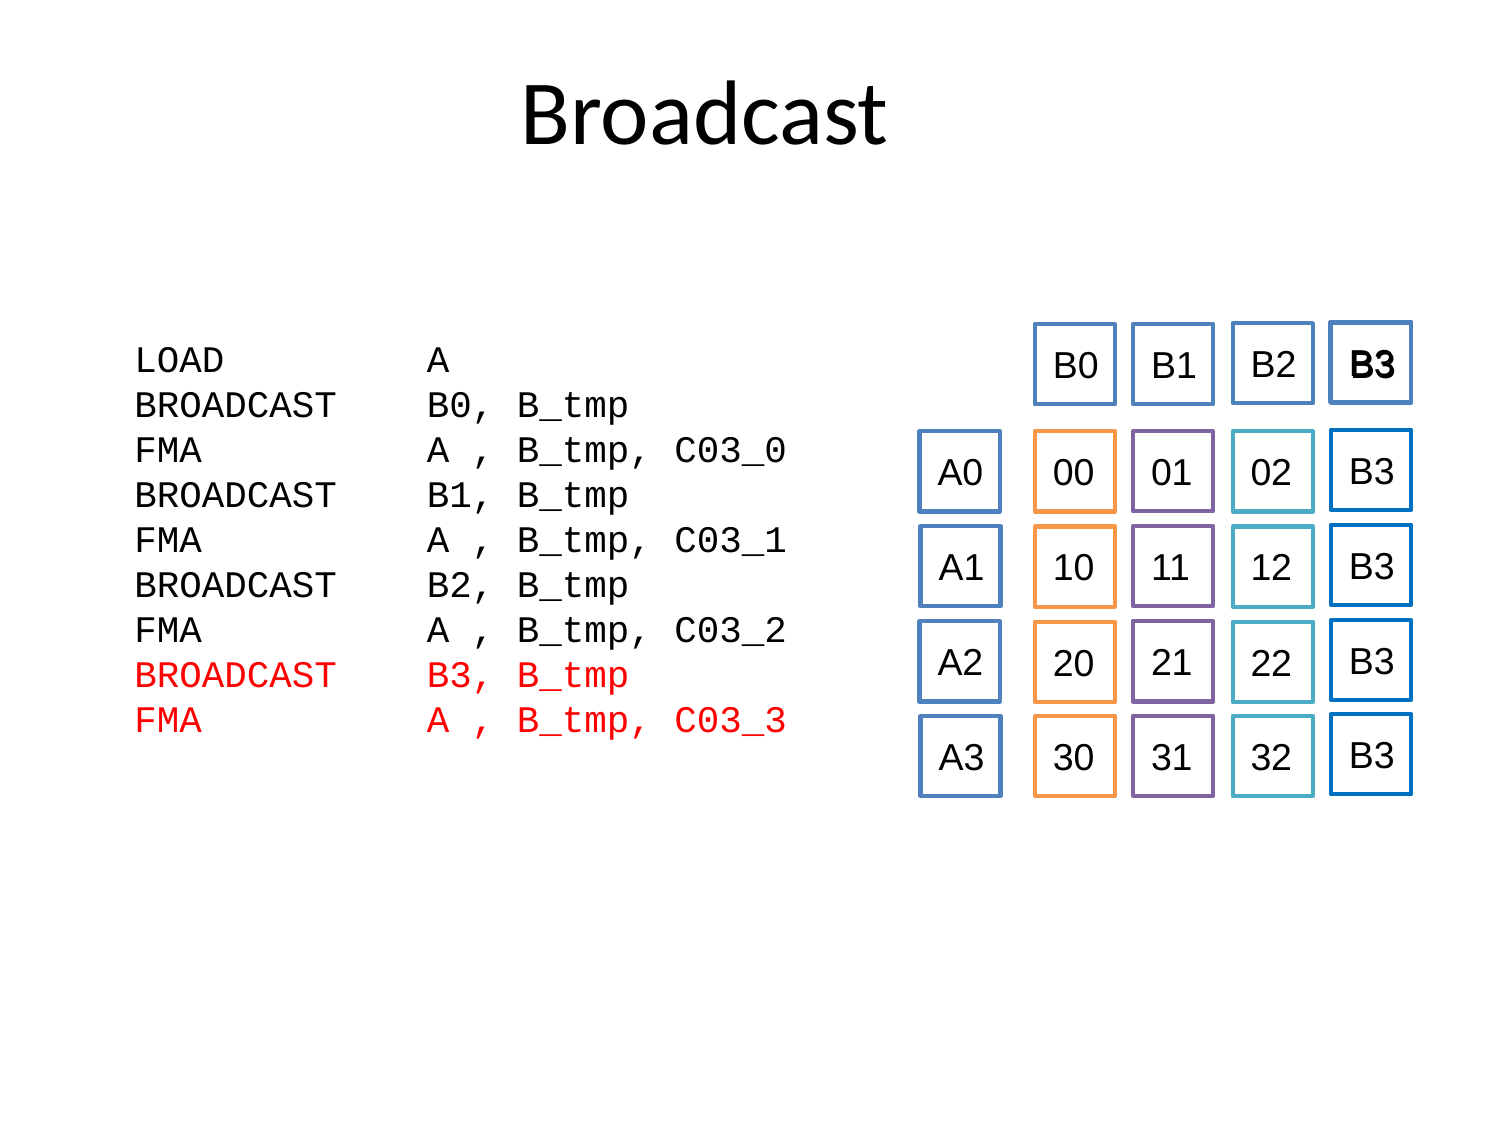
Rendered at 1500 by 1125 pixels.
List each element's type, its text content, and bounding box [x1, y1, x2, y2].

text_box [1131, 714, 1215, 798]
text_box 11 [1136, 535, 1222, 596]
text_box [1131, 619, 1215, 704]
text_box B1 [1136, 333, 1222, 394]
text_box B3 [1334, 439, 1420, 499]
text_box [917, 619, 1002, 704]
text_box [1033, 322, 1117, 406]
text_box [1329, 523, 1413, 607]
text_box [1033, 524, 1117, 609]
text_box 01 [1136, 440, 1222, 501]
text_box [1231, 714, 1315, 798]
text_box B3 [1334, 534, 1420, 594]
text_box [917, 429, 1002, 514]
text_box [1033, 620, 1117, 704]
text_box [1033, 429, 1117, 514]
text_box 02 [1235, 440, 1322, 501]
text_box [1329, 712, 1413, 796]
text_box 00 [1038, 440, 1124, 501]
title Broadcast [29, 14, 1380, 202]
text_box B2 [1235, 332, 1322, 393]
text_box [1329, 428, 1413, 512]
text_box 32 [1235, 725, 1322, 786]
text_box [1330, 322, 1421, 403]
text_box LOAD A BROADCAST B0, B_tmp FMA A , B_tmp, C03_0 BROADCAST B1, B_tmp FMA A , B_tmp, C03_1 BROADCAST B2, B_tmp FMA A , B_tmp, C03_2 BROADCAST B3, B_tmp FMA A , B_tmp, C03_3 [119, 327, 881, 748]
text_box B3 [1334, 629, 1420, 690]
text_box [1231, 429, 1315, 514]
text_box 22 [1235, 631, 1322, 691]
text_box 12 [1235, 535, 1322, 596]
text_box 21 [1136, 630, 1222, 691]
text_box [1231, 620, 1315, 704]
text_box [1231, 321, 1315, 405]
text_box [1329, 618, 1413, 702]
text_box A3 [923, 725, 1010, 785]
text_box [1033, 714, 1117, 798]
text_box [1131, 429, 1215, 513]
text_box [1131, 322, 1215, 406]
text_box 10 [1038, 535, 1124, 596]
text_box 20 [1038, 631, 1124, 691]
text_box A0 [922, 440, 1009, 501]
text_box [1231, 524, 1315, 609]
text_box B3 [1334, 723, 1420, 784]
text_box 30 [1038, 725, 1124, 786]
text_box [918, 524, 1003, 608]
text_box A2 [922, 630, 1009, 691]
text_box A1 [923, 535, 1010, 596]
text_box [1131, 524, 1215, 608]
text_box B0 [1038, 333, 1124, 394]
text_box [918, 714, 1003, 798]
text_box 31 [1136, 725, 1222, 785]
